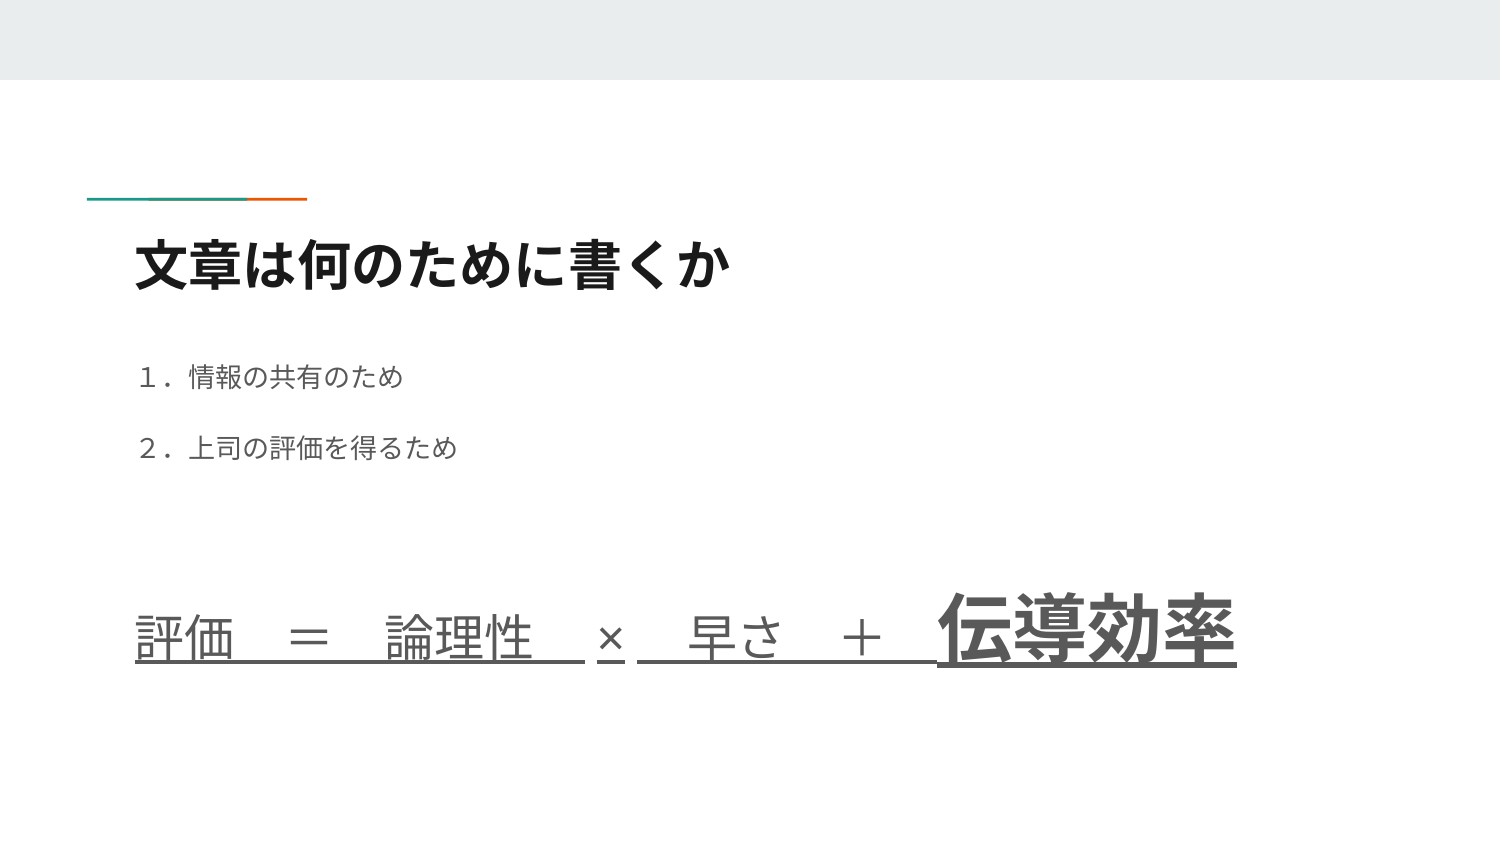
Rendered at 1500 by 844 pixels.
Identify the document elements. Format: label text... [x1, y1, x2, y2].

title 文章は何のために書くか [119, 216, 1381, 305]
list １．情報の共有のため ２．上司の評価を得るため 評価 ＝ 論理性 × 早さ ＋ 伝導効率 [119, 341, 1381, 712]
